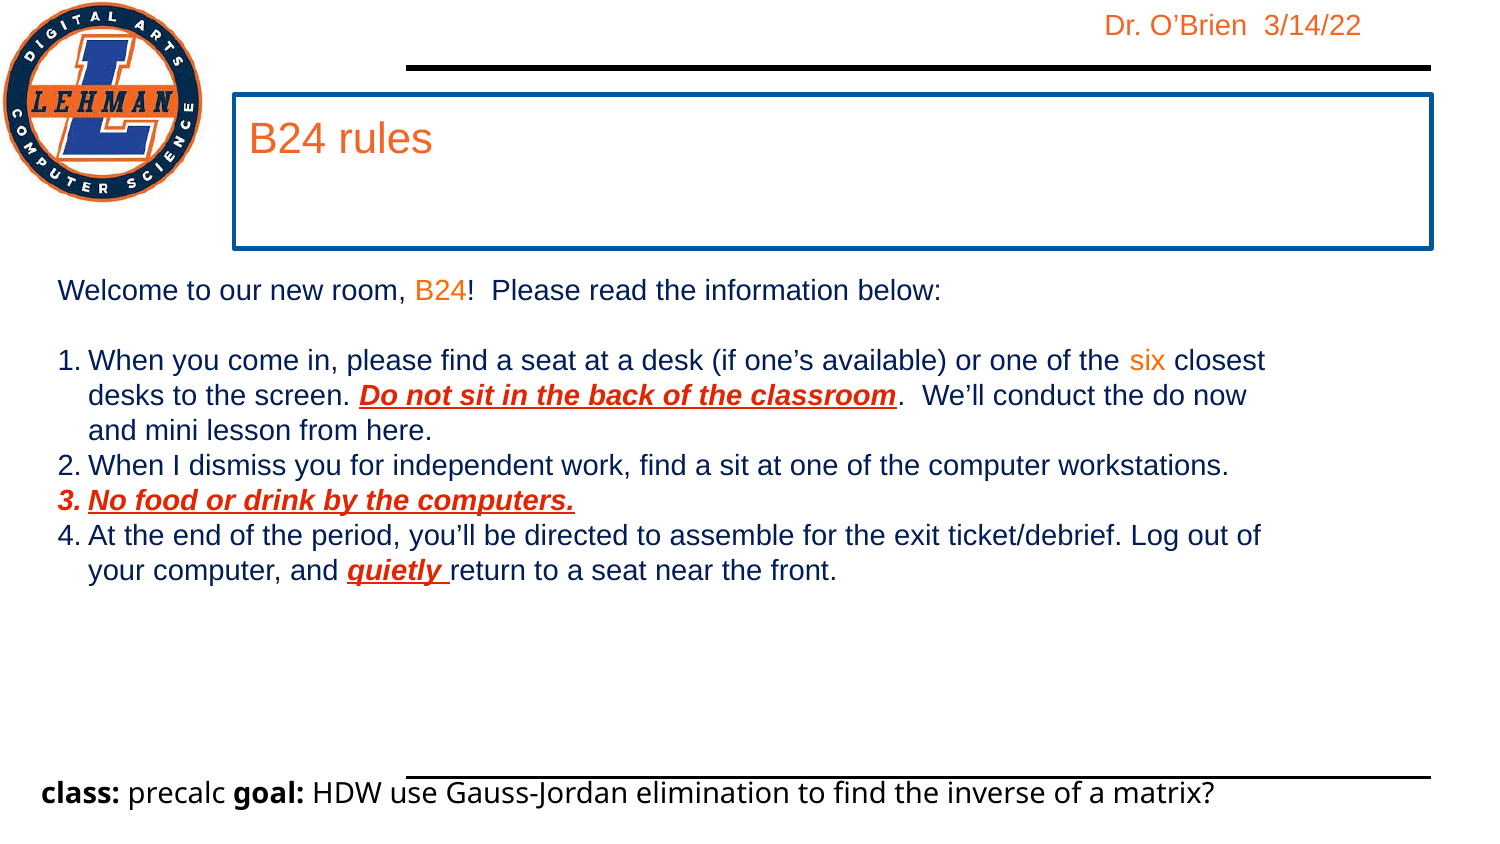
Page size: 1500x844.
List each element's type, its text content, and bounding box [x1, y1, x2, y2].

picture [0, 0, 204, 204]
title B24 rules [233, 93, 1433, 250]
text_box Welcome to our new room, B24! Please read the information below: When you come in, please find a seat at a desk (if one’s available) or one of the six closest desks to the screen. Do not sit in the back of the classroom. We’ll conduct the do now and mini lesson from here. When I dismiss you for independent work, find a sit at one of the computer workstations. No food or drink by the computers. At the end of the period, you’ll be directed to assemble for the exit ticket/debrief. Log out of your computer, and quietly return to a seat near the front. [57, 271, 1282, 587]
